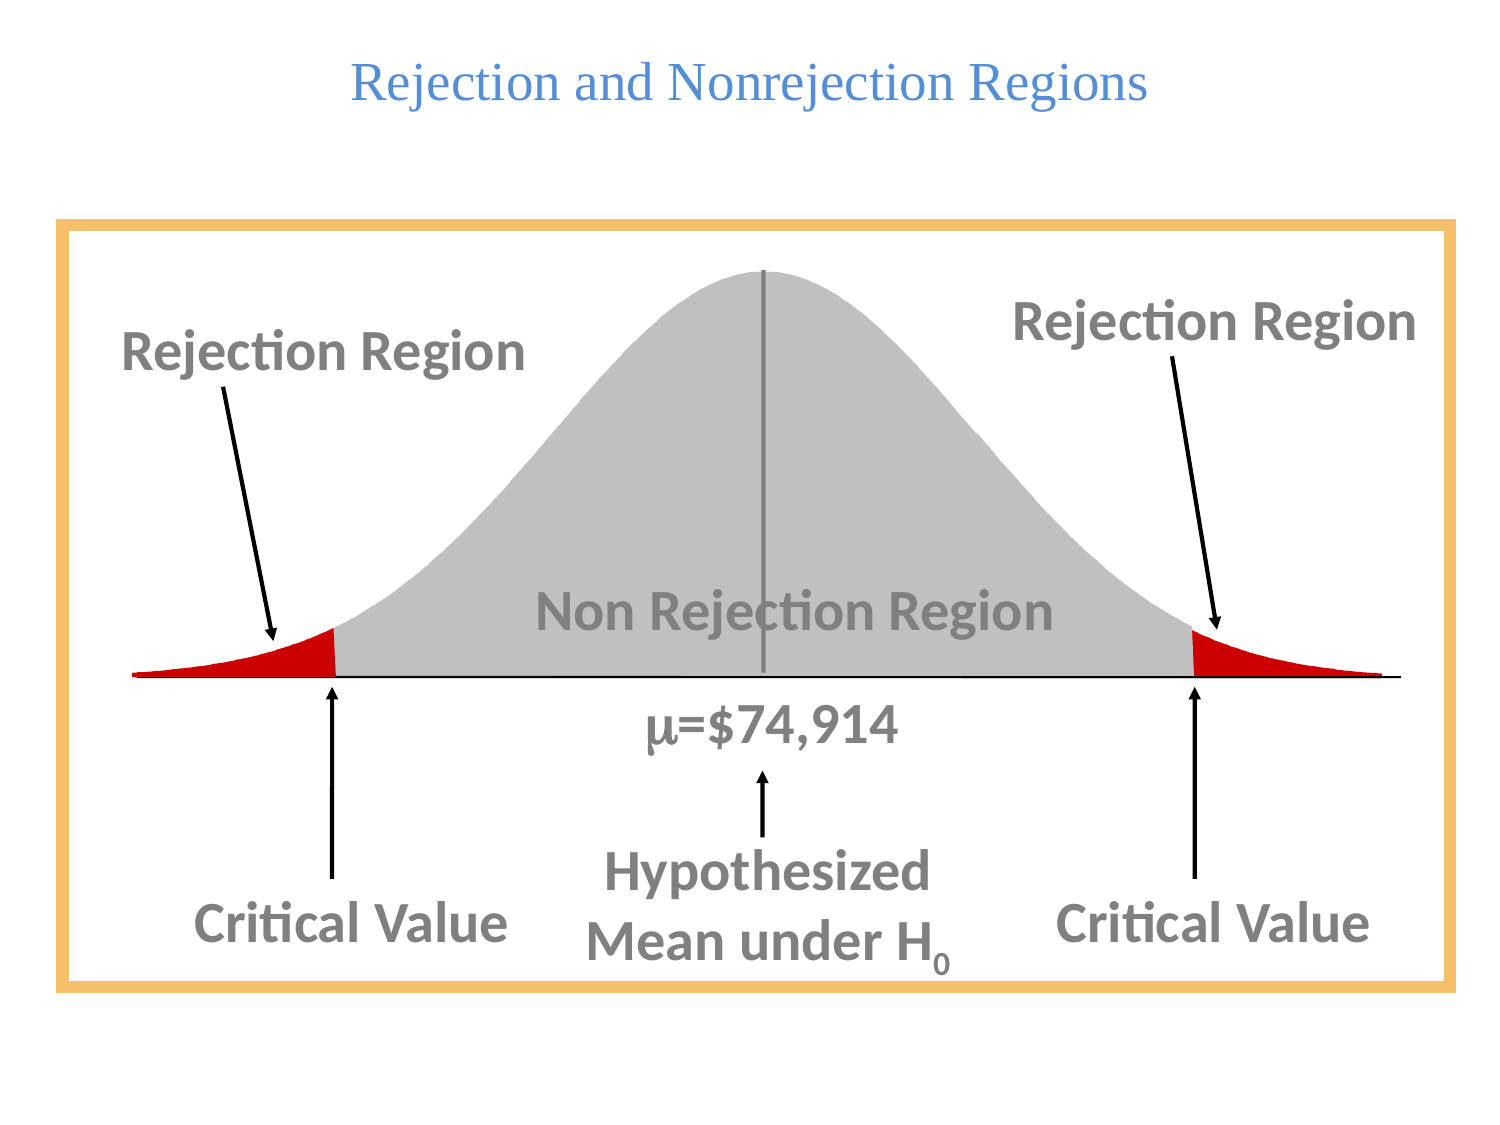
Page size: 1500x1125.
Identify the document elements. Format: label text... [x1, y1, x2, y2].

text_box Rejection and Nonrejection Regions [62, 37, 1438, 120]
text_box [62, 224, 1451, 988]
